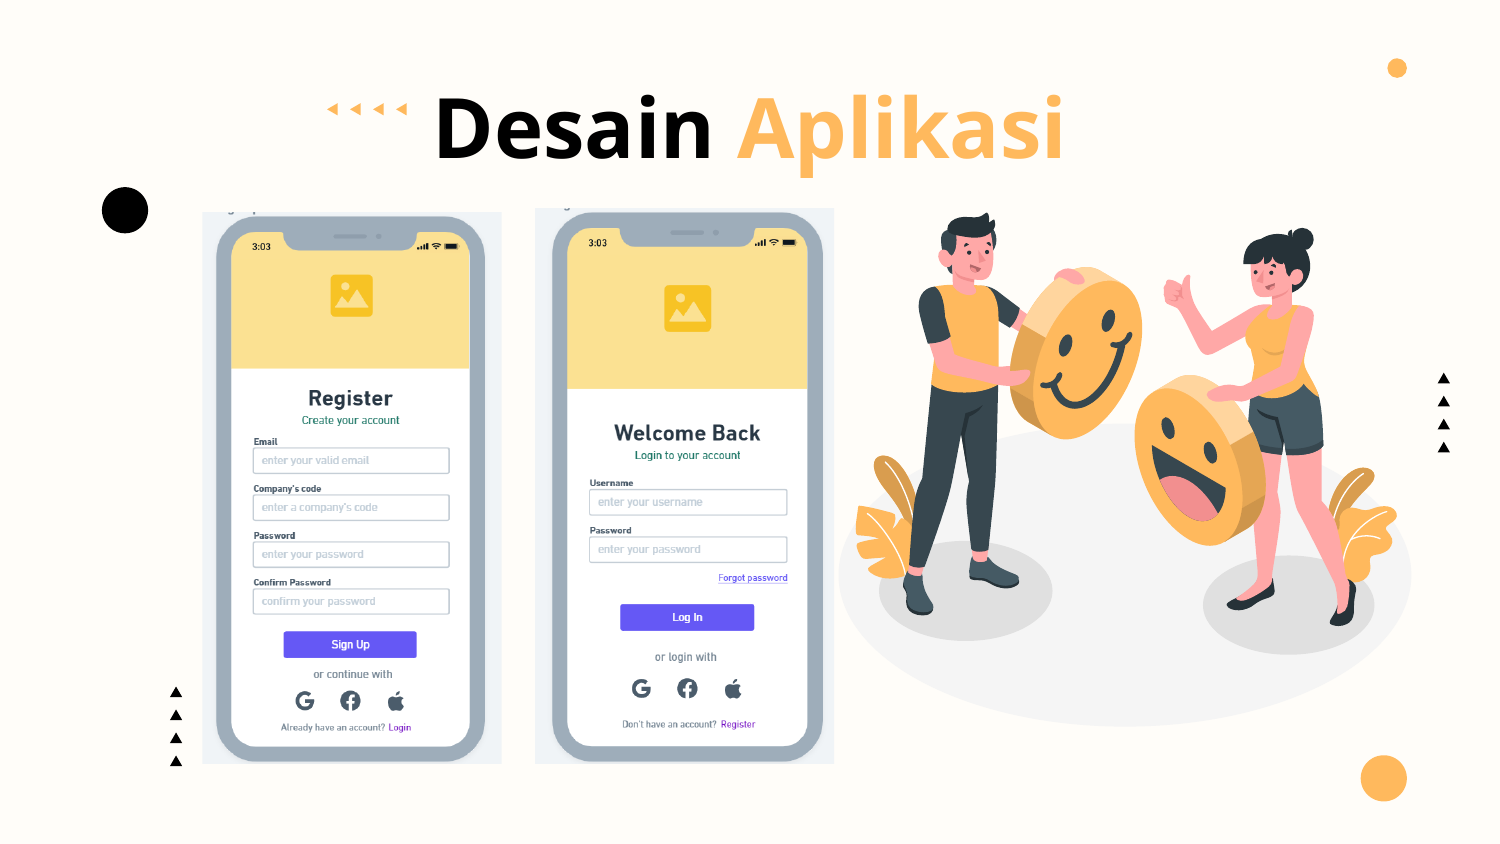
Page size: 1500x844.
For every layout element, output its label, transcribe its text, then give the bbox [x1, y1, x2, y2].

picture [202, 212, 502, 764]
picture [534, 208, 835, 764]
title Desain Aplikasi [51, 59, 1449, 154]
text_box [838, 212, 1412, 727]
